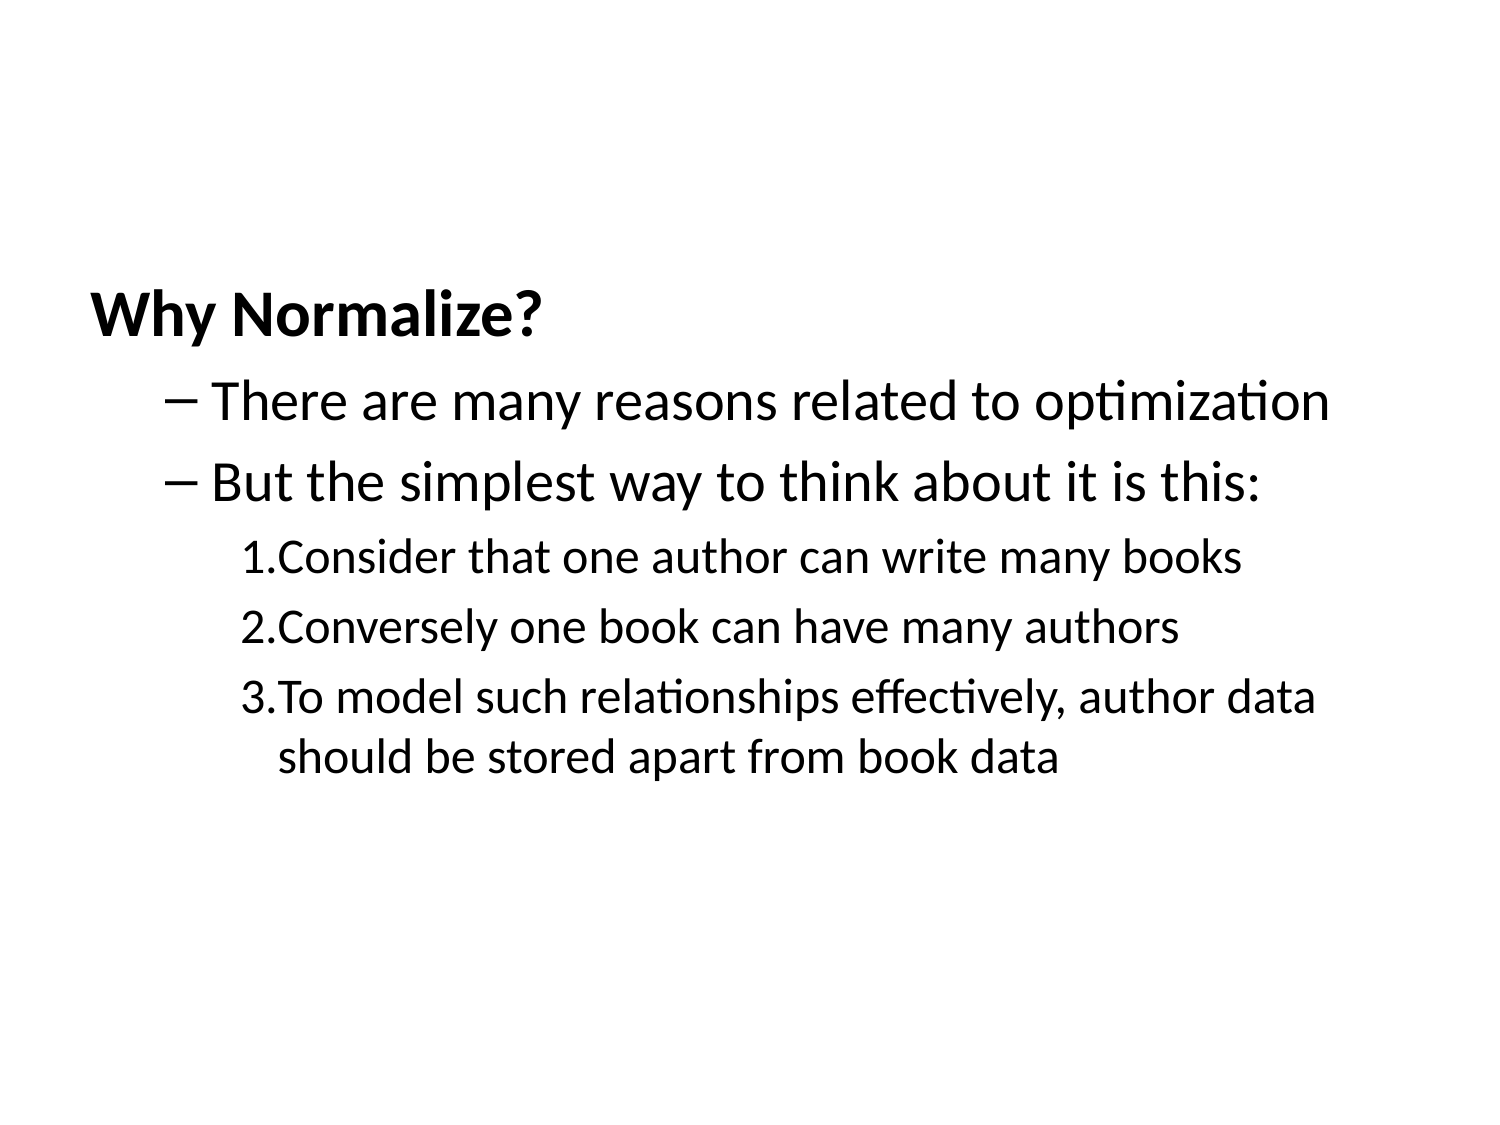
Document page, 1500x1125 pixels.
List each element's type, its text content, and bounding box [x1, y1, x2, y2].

list Why Normalize? There are many reasons related to optimization But the simplest way to think about it is this: Consider that one author can write many books Conversely one book can have many authors To model such relationships effectively, author data should be stored apart from book data [75, 262, 1425, 1005]
